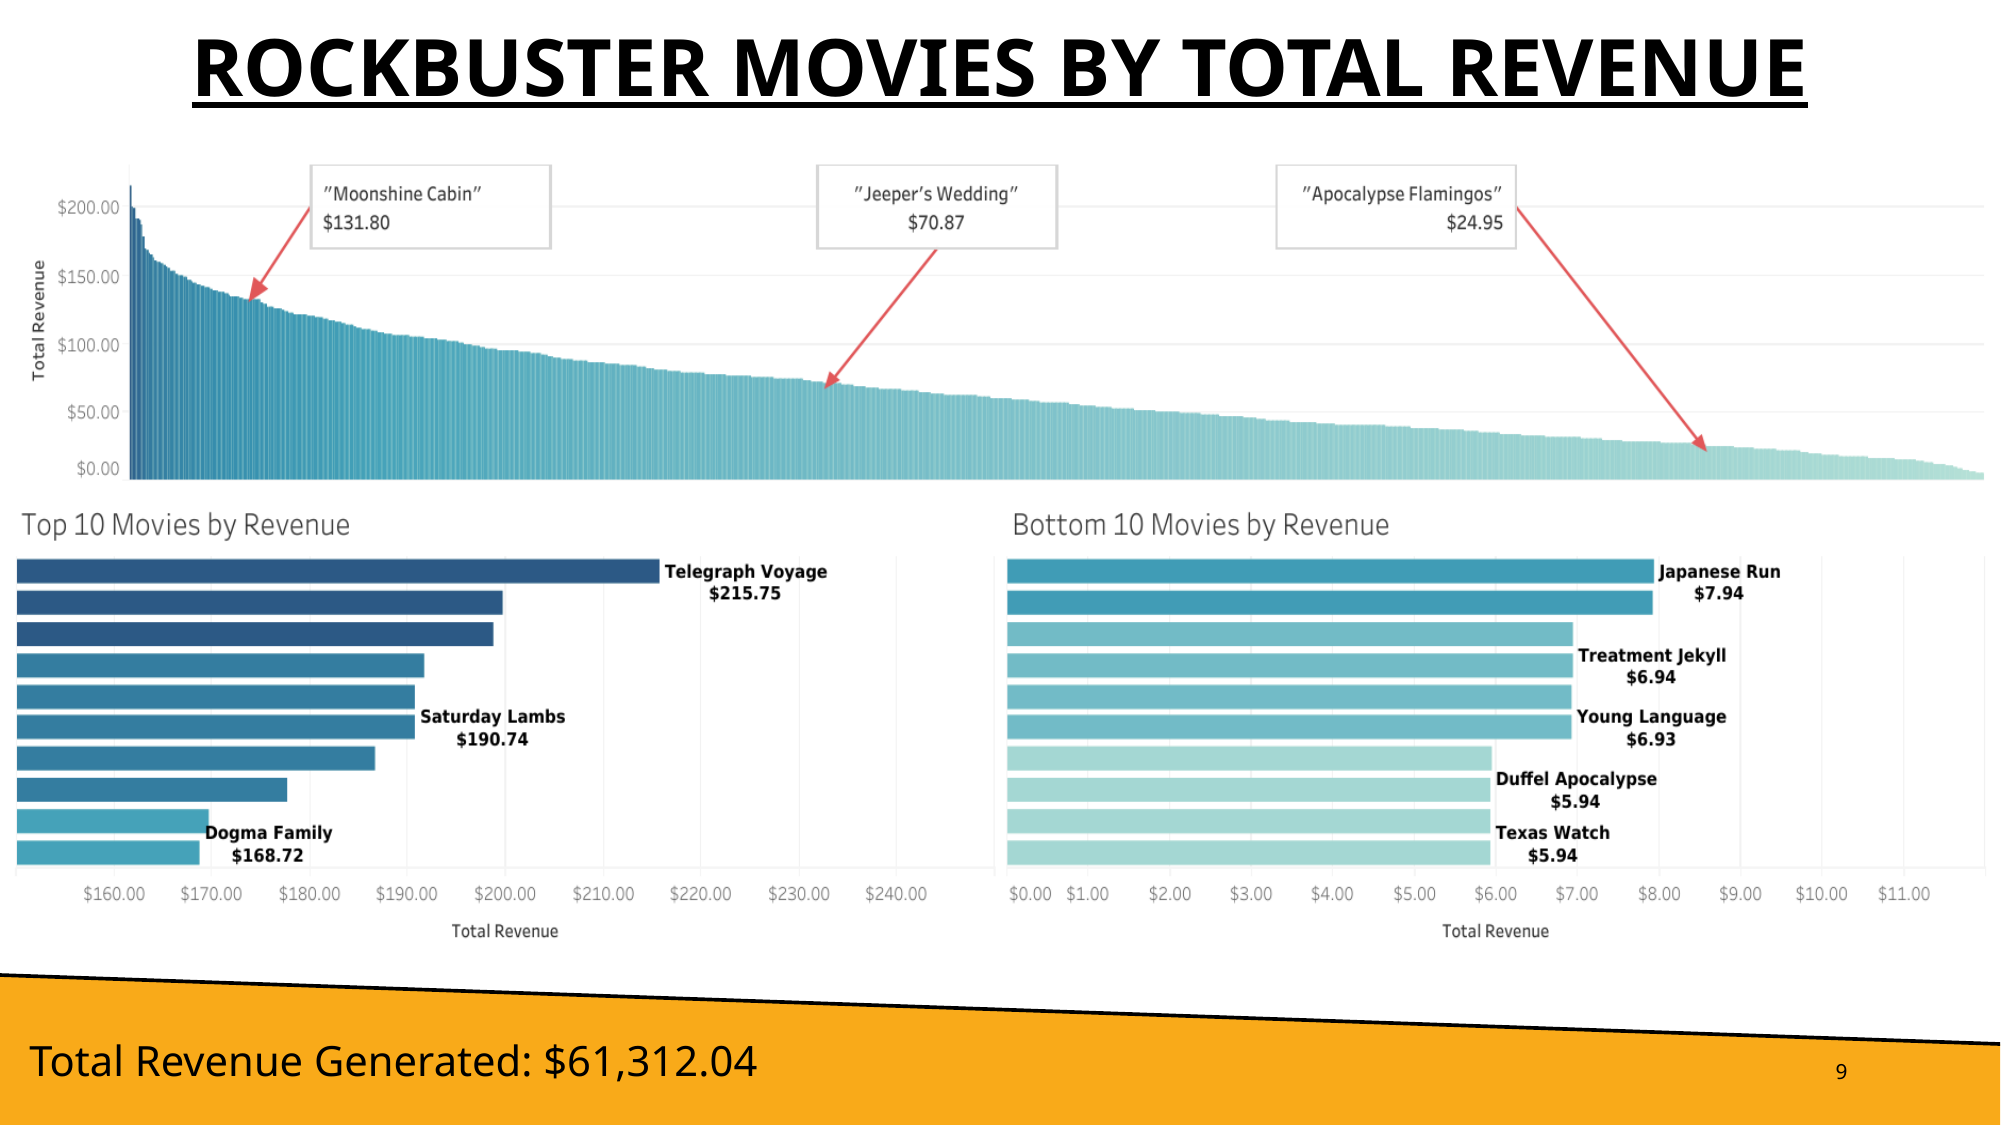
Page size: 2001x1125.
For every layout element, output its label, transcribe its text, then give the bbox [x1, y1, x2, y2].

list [0, 82, 2000, 972]
title Rockbuster movies by total revenue [137, 0, 1863, 82]
text_box Total Revenue Generated: $61,312.04 [0, 1026, 1025, 1092]
slide_number 9 [1412, 1042, 1863, 1103]
